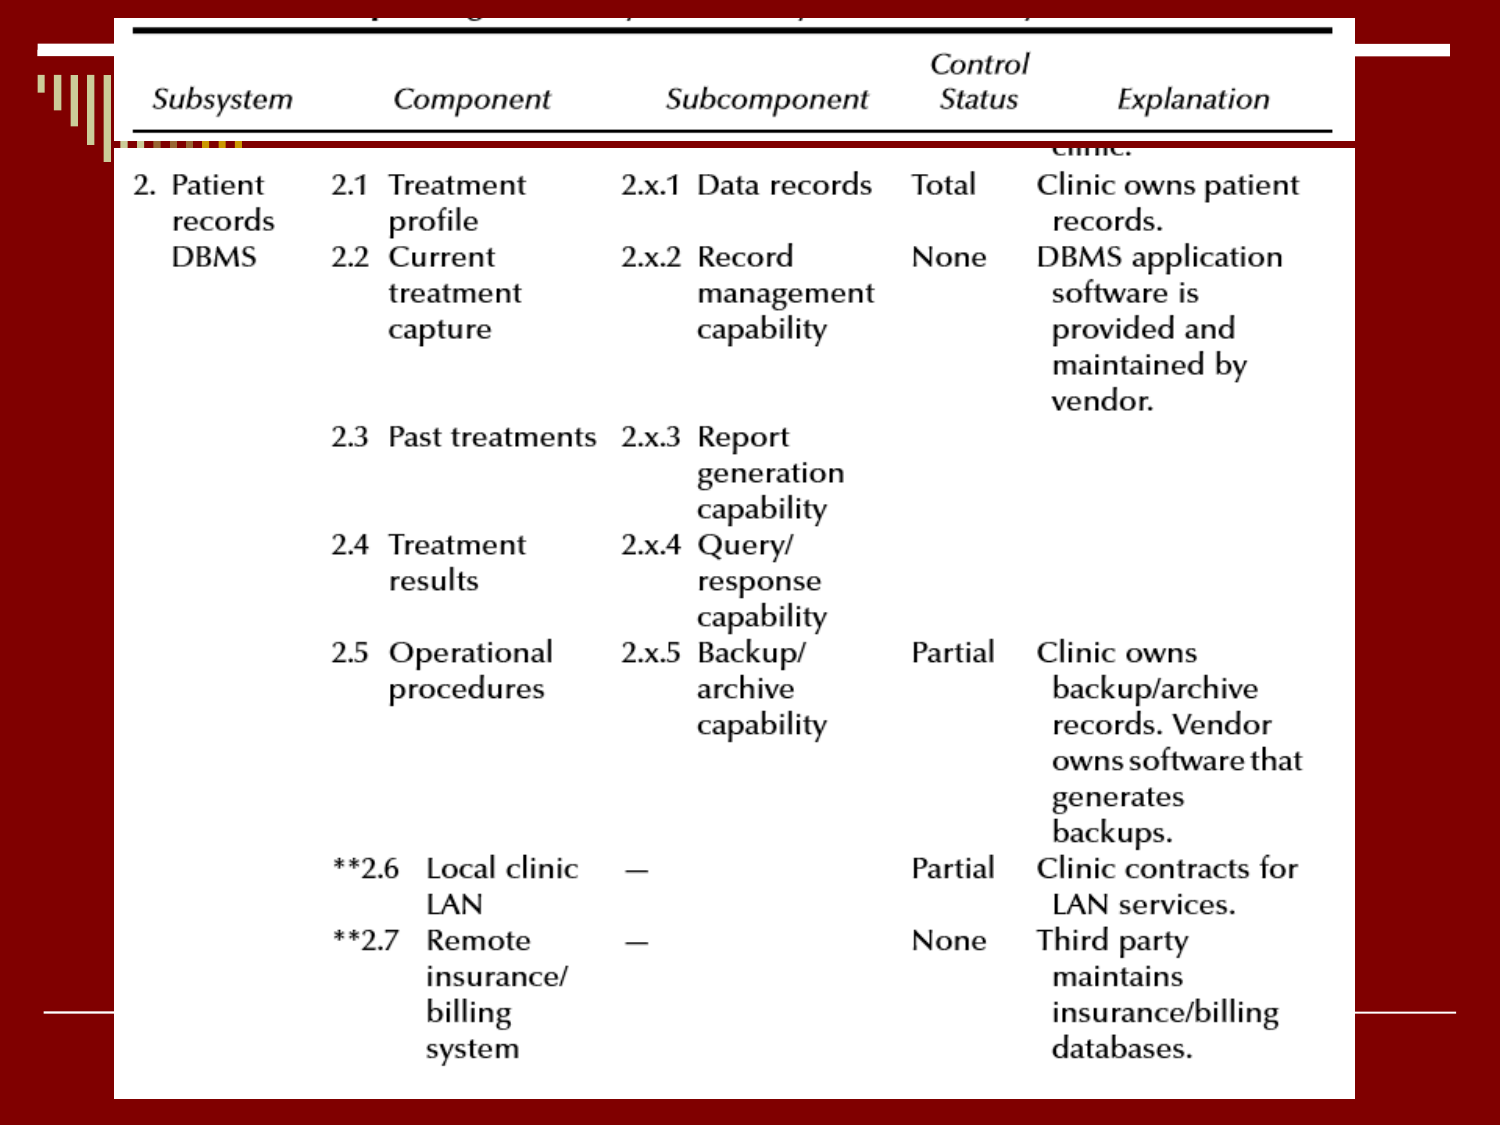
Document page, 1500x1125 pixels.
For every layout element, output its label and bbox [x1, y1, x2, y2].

picture [113, 18, 1355, 141]
picture [113, 148, 1355, 1099]
